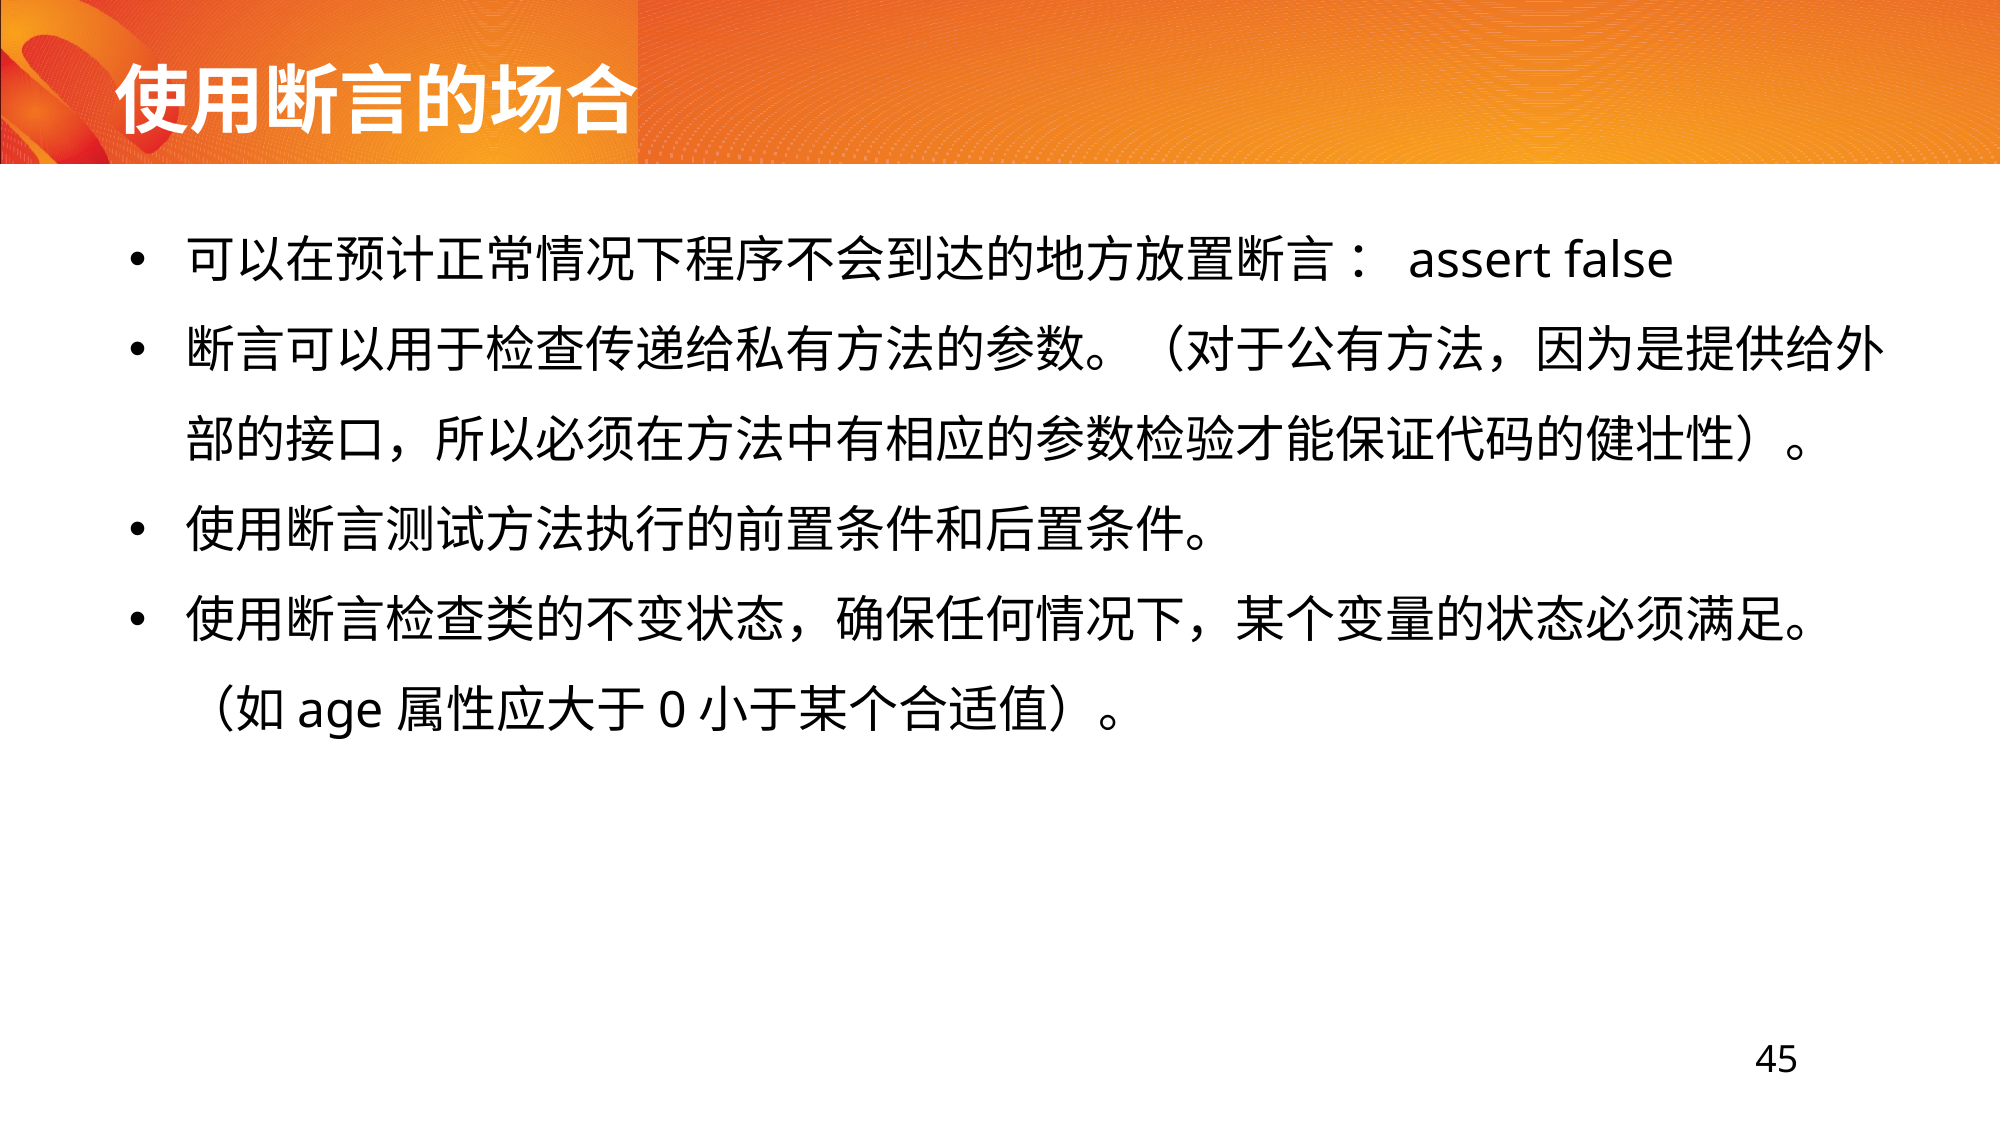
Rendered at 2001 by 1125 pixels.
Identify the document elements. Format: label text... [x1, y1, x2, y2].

list 可以在预计正常情况下程序不会到达的地方放置断言 ：assert false 断言可以用于检查传递给私有方法的参数。（对于公有方法，因为是提供给外部的接口，所以必须在方法中有相应的参数检验才能保证代码的健壮性）。 使用断言测试方法执行的前置条件和后置条件。 使用断言检查类的不变状态，确保任何情况下，某个变量的状态必须满足。（如age属性应大于0小于某个合适值）。 [114, 190, 1922, 1005]
title 使用断言的场合 [99, 45, 1900, 167]
picture [0, 0, 2000, 164]
